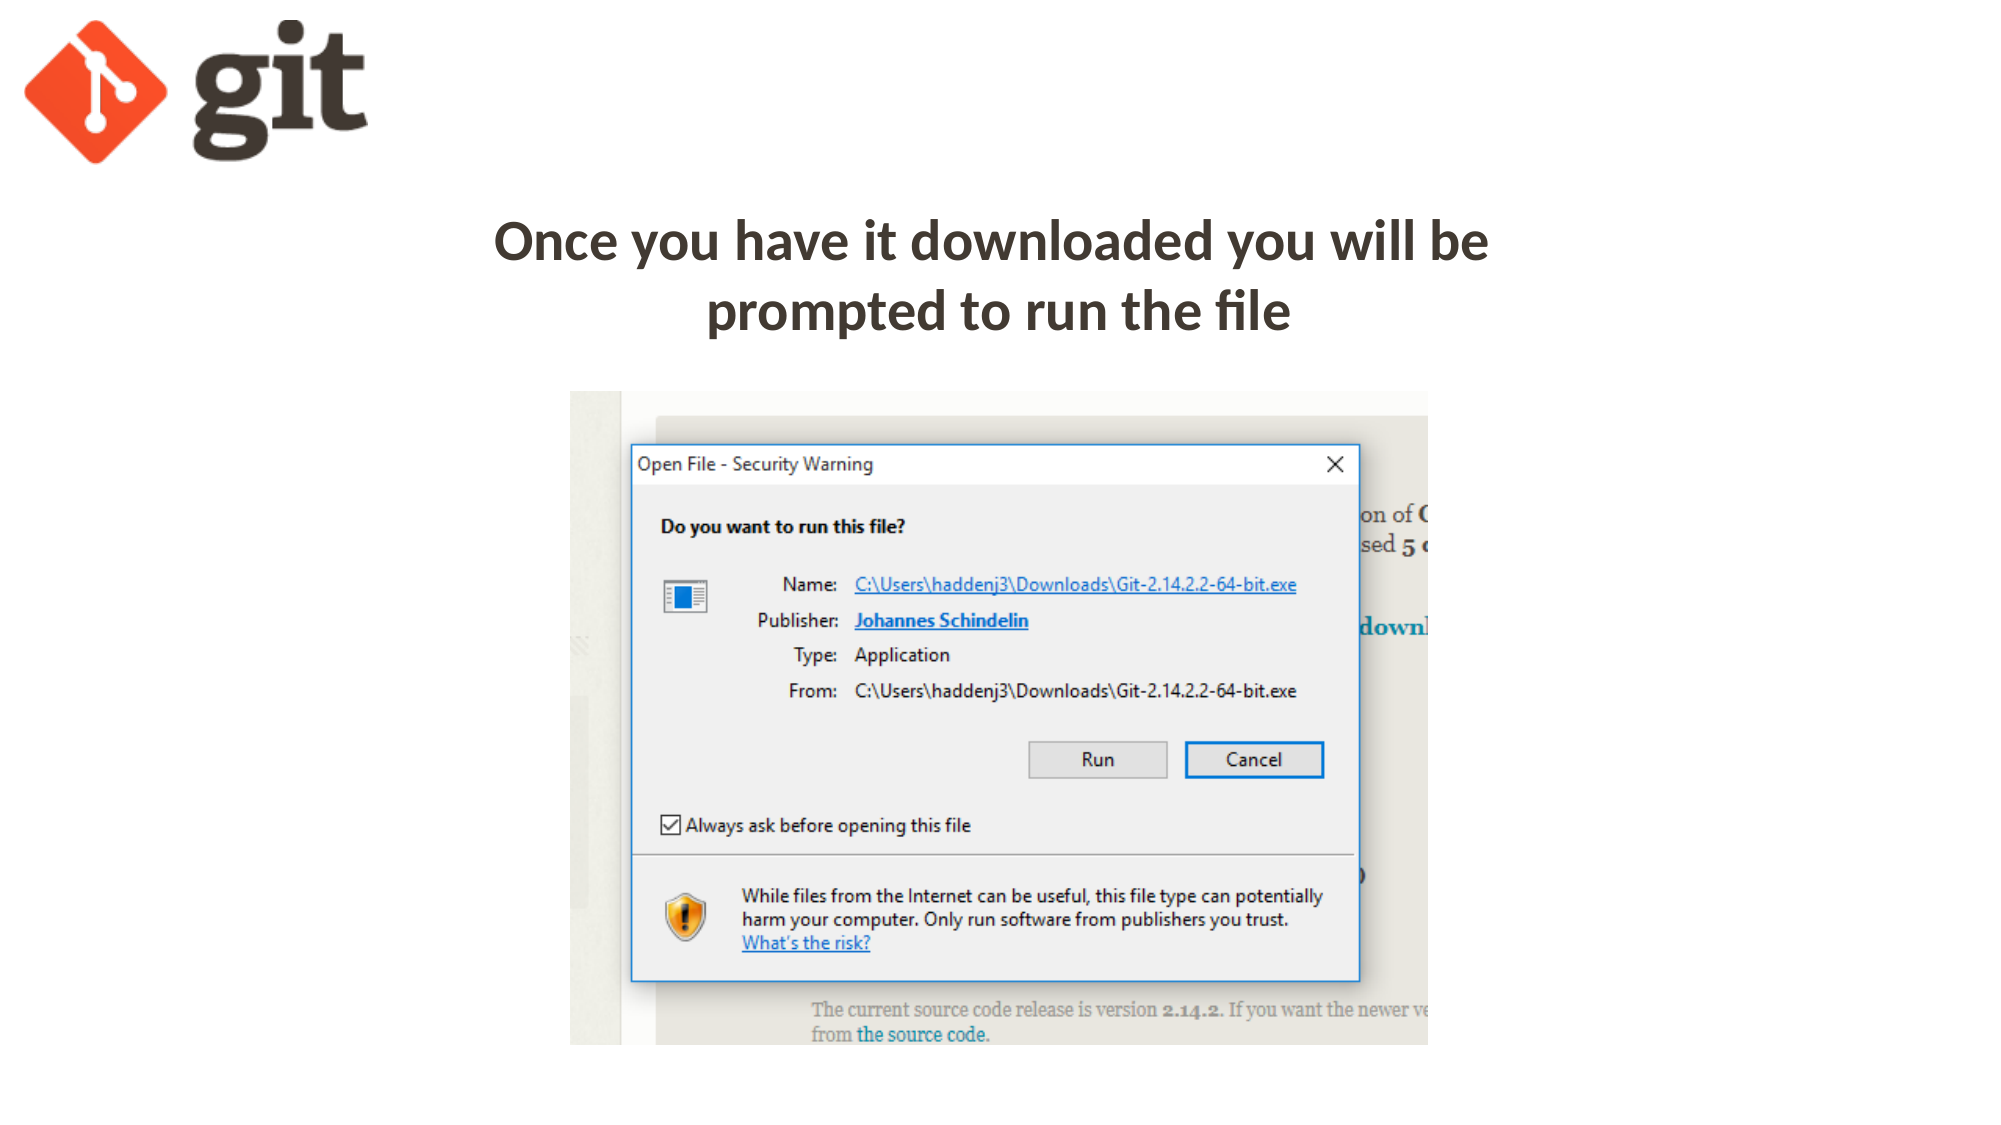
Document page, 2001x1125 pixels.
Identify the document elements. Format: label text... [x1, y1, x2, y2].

picture [24, 20, 369, 165]
picture [570, 391, 1428, 1045]
text_box Once you have it downloaded you will be prompted to run the file [479, 194, 1519, 350]
